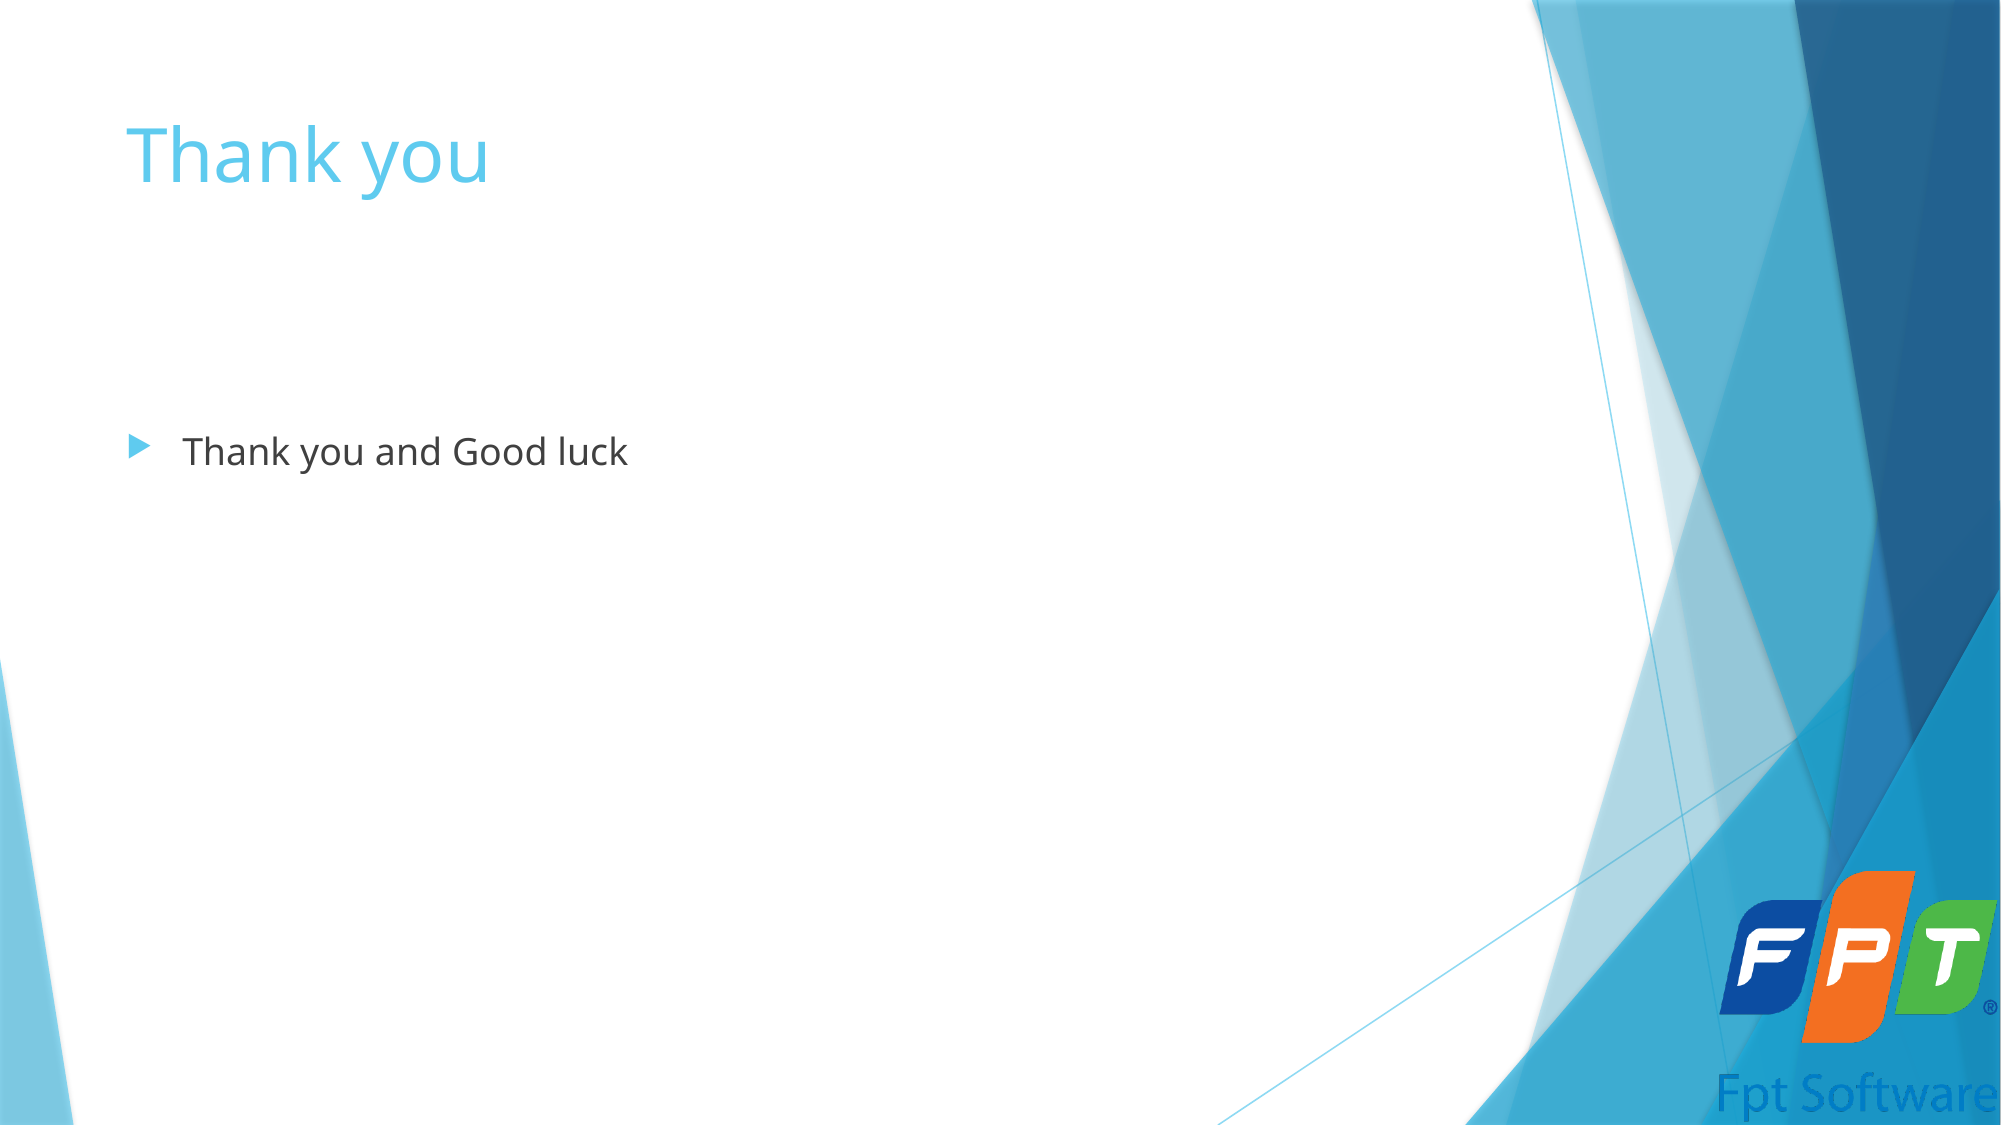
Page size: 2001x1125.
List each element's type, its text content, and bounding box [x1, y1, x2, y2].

list Thank you and Good luck [111, 354, 1522, 992]
title Thank you [111, 99, 1522, 317]
picture [1714, 871, 2000, 1124]
